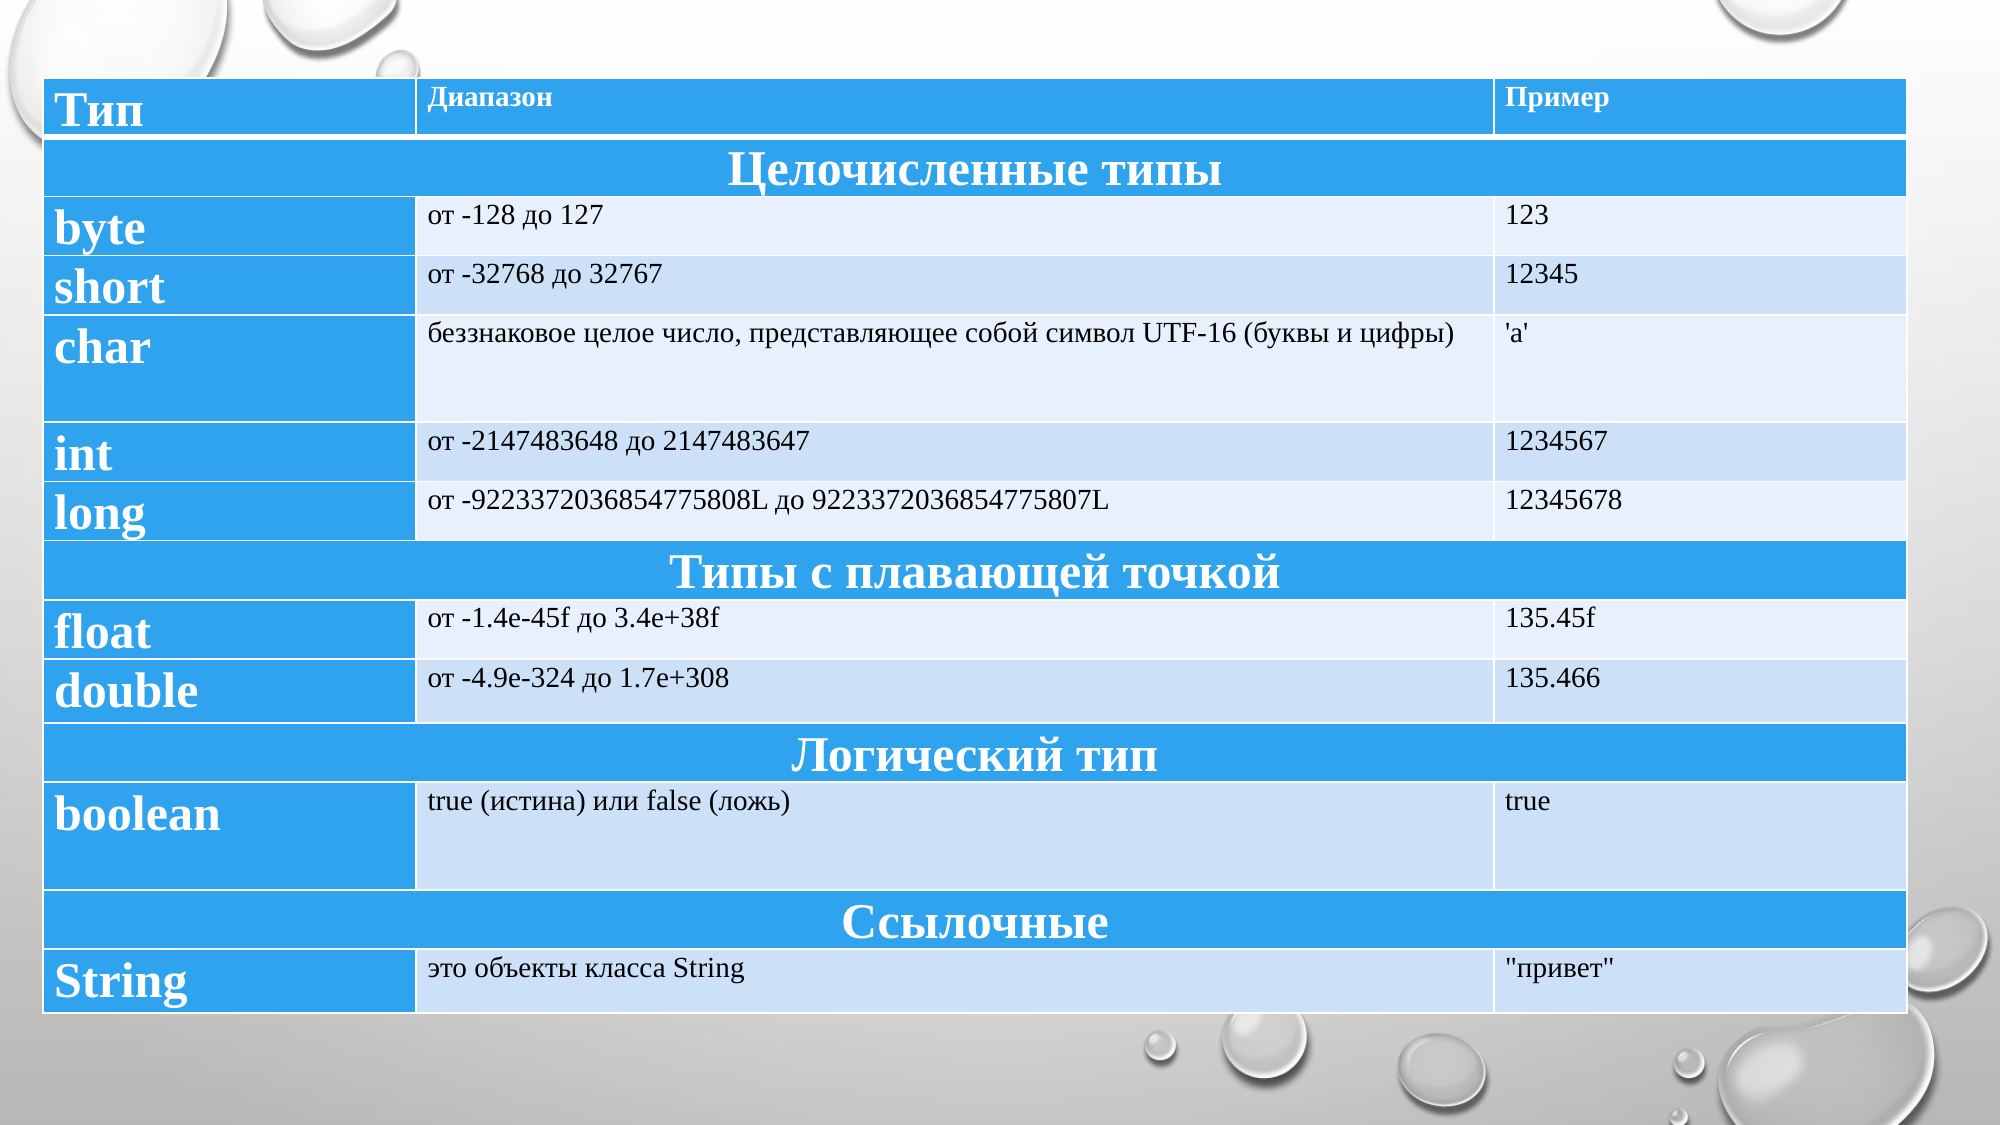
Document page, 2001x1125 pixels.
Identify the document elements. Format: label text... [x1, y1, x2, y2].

table_cell 12345 [1495, 256, 1906, 314]
table_cell boolean [44, 783, 415, 889]
table_cell от -4.9e-324 до 1.7e+308 [417, 660, 1493, 722]
table_cell 135.466 [1495, 660, 1906, 722]
table_cell 1234567 [1495, 423, 1906, 481]
table_cell true (истина) или false (ложь) [417, 783, 1493, 889]
table_cell от -2147483648 до 2147483647 [417, 423, 1493, 481]
table_cell это объекты класса String [417, 950, 1493, 1012]
table_cell от -1.4e-45f до 3.4e+38f [417, 601, 1493, 658]
table_cell 12345678 [1495, 482, 1906, 540]
table_cell от -128 до 127 [417, 197, 1493, 255]
table_cell "привет" [1495, 950, 1906, 1012]
table_cell String [44, 950, 415, 1012]
table_cell беззнаковое целое число, представляющее собой символ UTF-16 (буквы и цифры) [417, 316, 1493, 421]
table_header Диапазон [417, 79, 1493, 134]
table_cell 135.45f [1495, 601, 1906, 658]
table_cell 'a' [1495, 316, 1906, 421]
table_cell int [44, 423, 415, 481]
table_cell char [44, 316, 415, 421]
picture [0, 0, 2000, 1125]
table_cell float [44, 601, 415, 658]
table_cell Типы с плавающей точкой [44, 541, 1906, 599]
table_cell byte [44, 197, 415, 255]
table_cell Логический тип [44, 724, 1906, 781]
table_cell Целочисленные типы [44, 140, 1906, 196]
table_cell от -32768 до 32767 [417, 256, 1493, 314]
table_cell от -9223372036854775808L до 9223372036854775807L [417, 482, 1493, 540]
table_cell Ссылочные [44, 891, 1906, 948]
table_cell short [44, 256, 415, 314]
table_cell double [44, 660, 415, 722]
table_header Тип [44, 79, 415, 134]
table_cell long [44, 482, 415, 540]
table_cell true [1495, 783, 1906, 889]
table_header Пример [1495, 79, 1906, 134]
table_cell 123 [1495, 197, 1906, 255]
